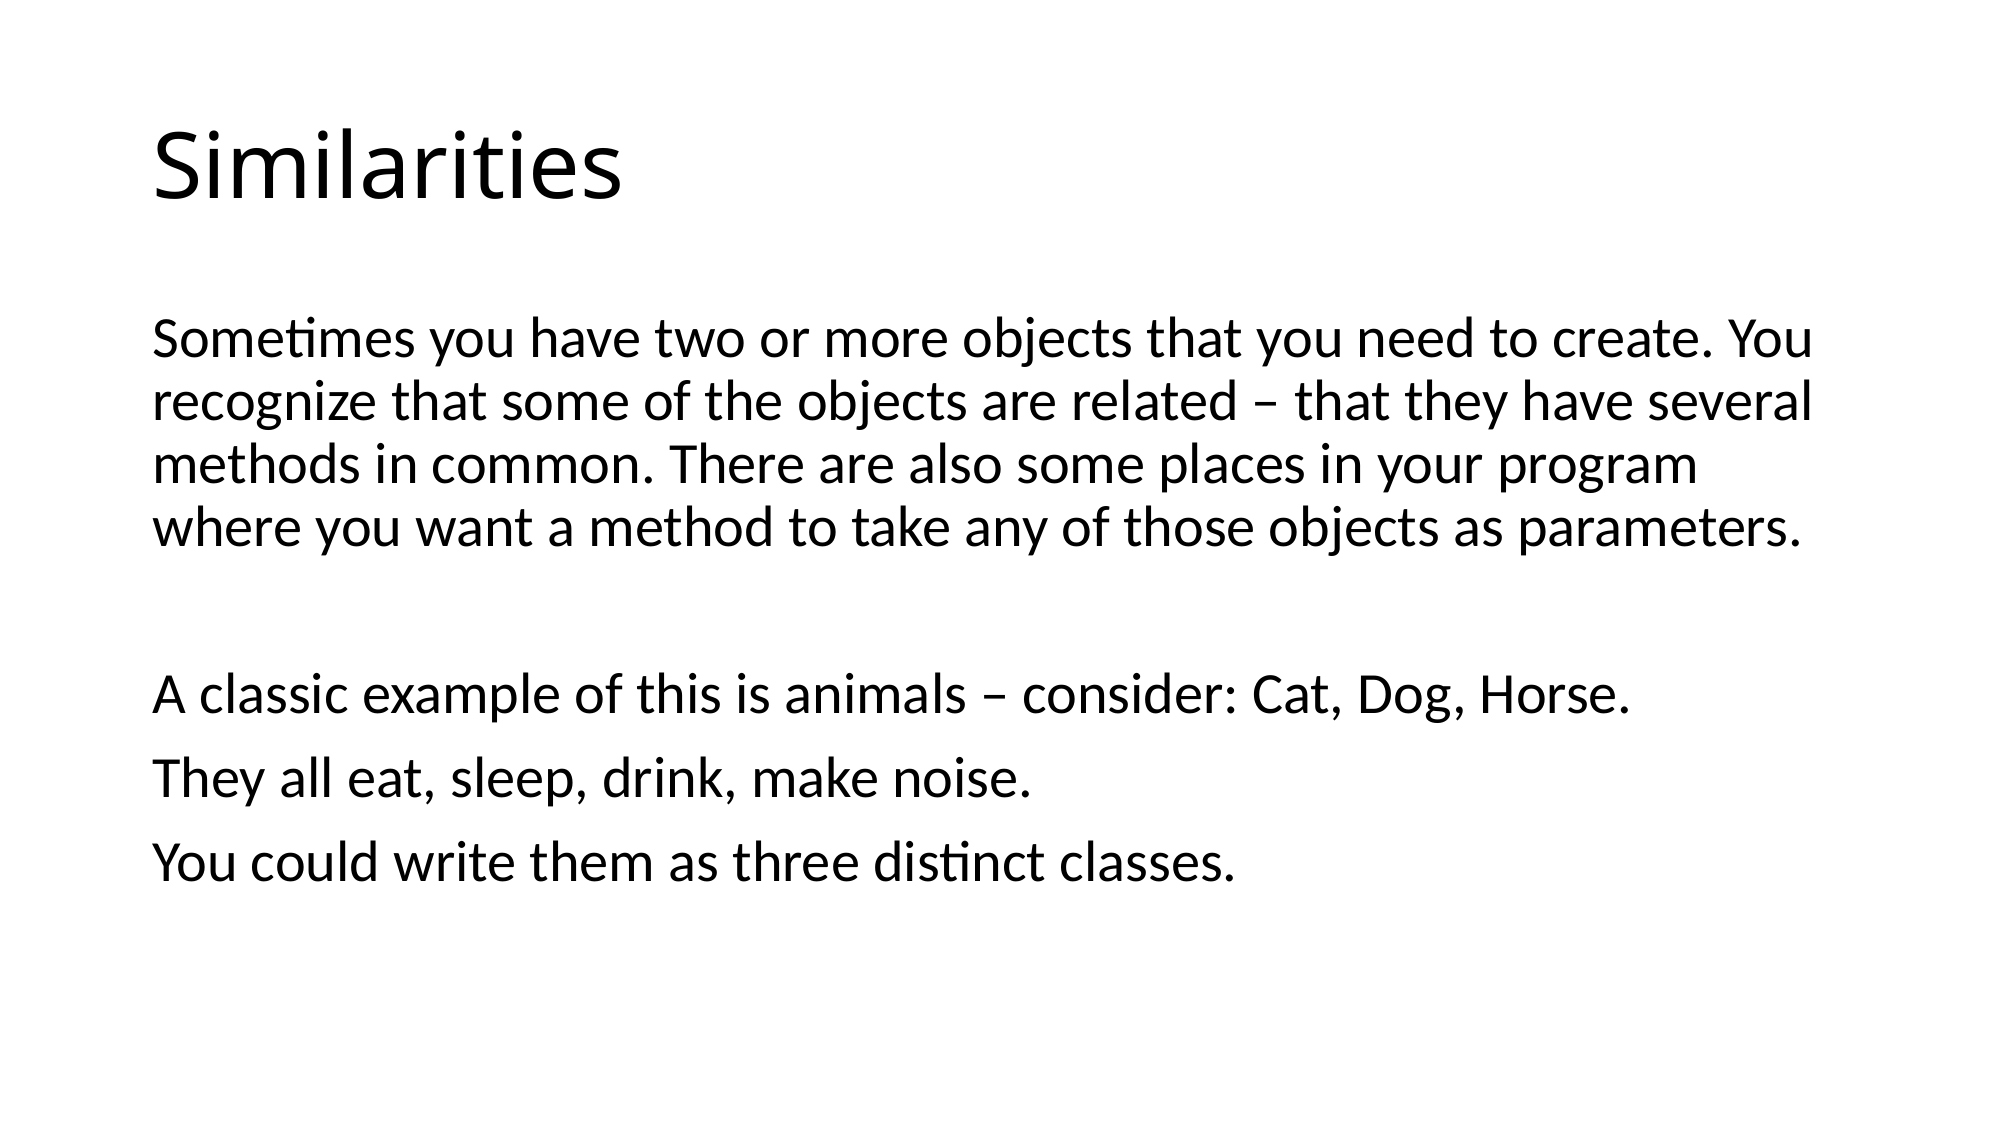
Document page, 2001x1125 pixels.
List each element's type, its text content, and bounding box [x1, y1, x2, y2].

title Similarities [137, 59, 1863, 278]
list Sometimes you have two or more objects that you need to create. You recognize that some of the objects are related – that they have several methods in common. There are also some places in your program where you want a method to take any of those objects as parameters. A classic example of this is animals – consider: Cat, Dog, Horse. They all eat, sleep, drink, make noise. You could write them as three distinct classes. [137, 299, 1863, 1014]
